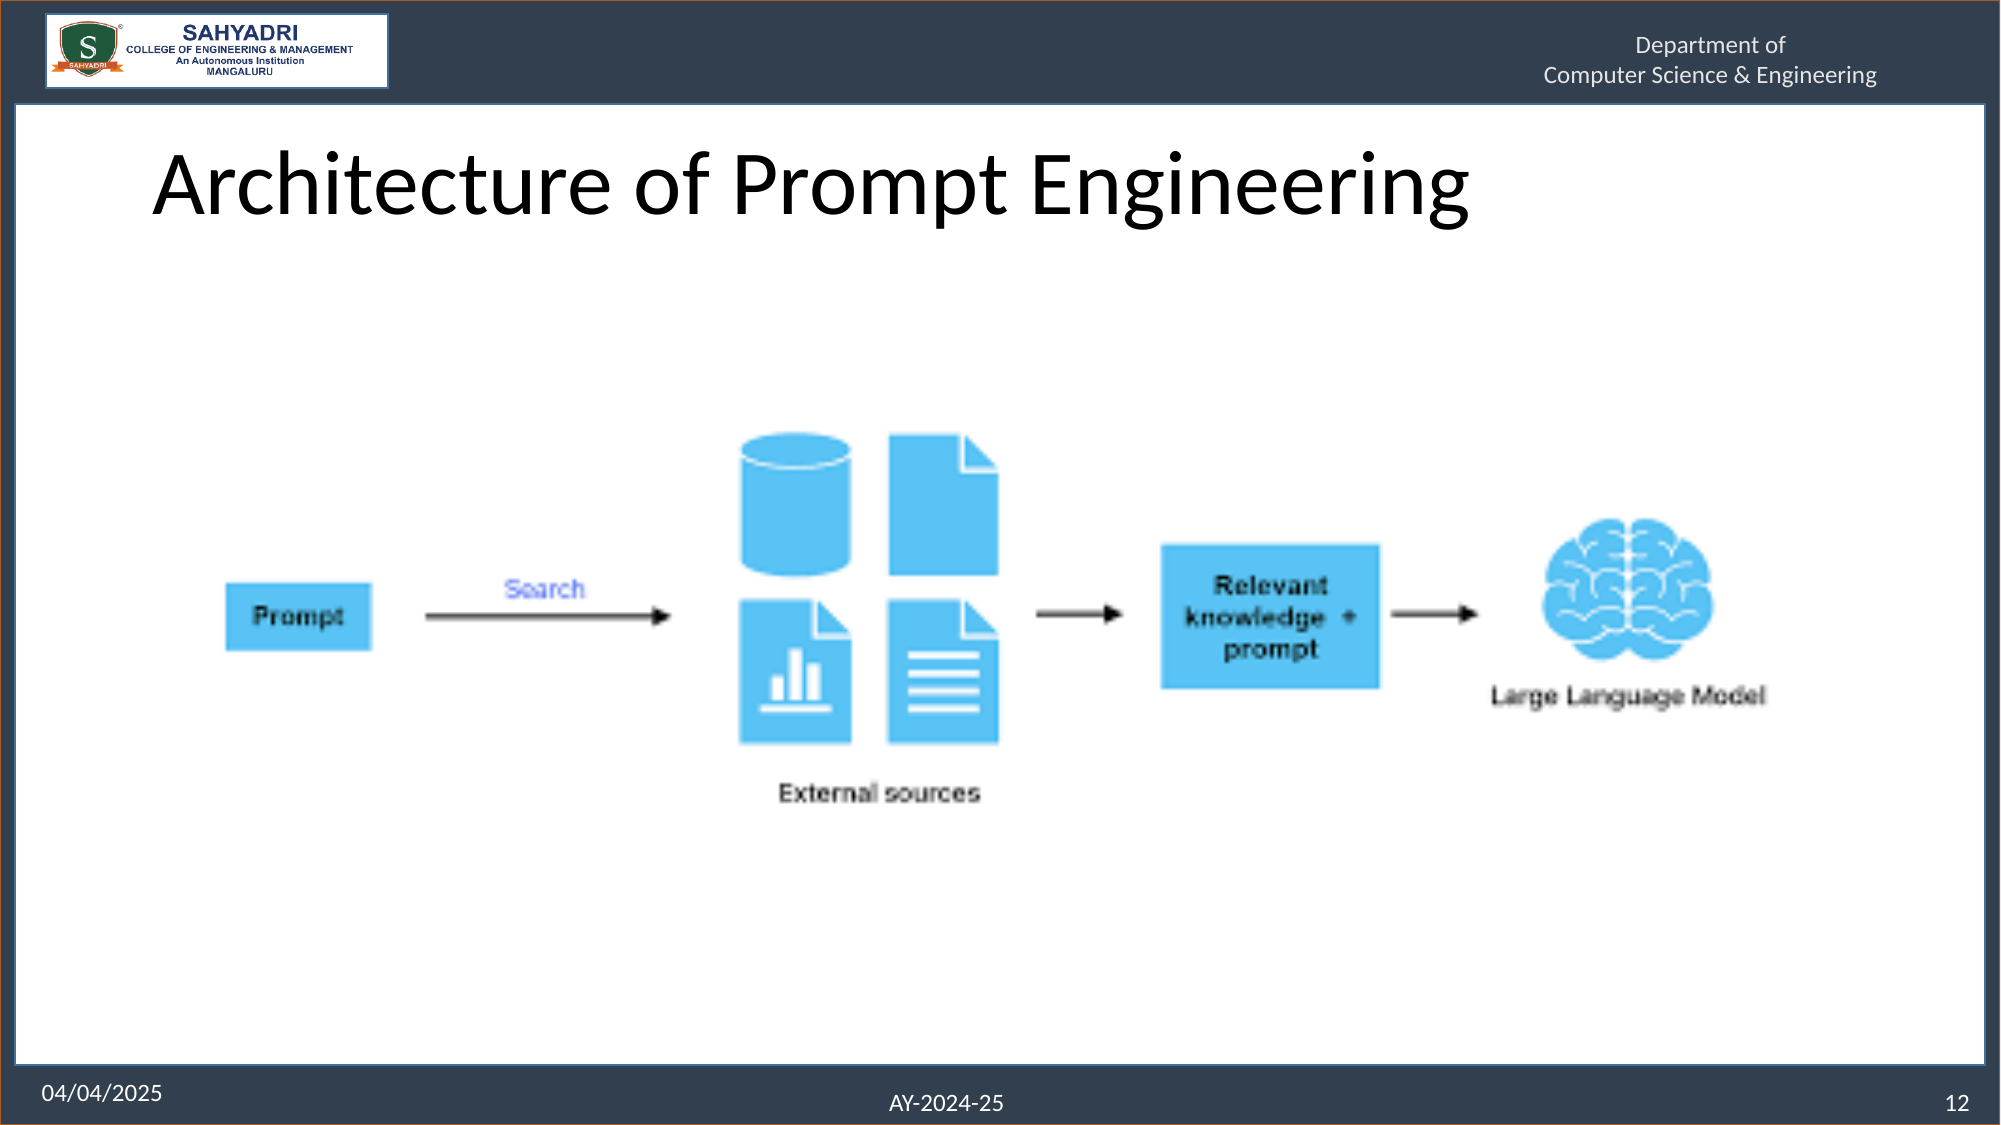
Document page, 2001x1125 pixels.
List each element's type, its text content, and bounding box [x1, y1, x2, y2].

picture [51, 21, 353, 77]
picture [197, 388, 1803, 834]
footer AY-2024-25 [609, 1080, 1285, 1122]
title Architecture of Prompt Engineering [137, 75, 1863, 294]
slide_number 12 [1534, 1071, 1985, 1125]
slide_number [26, 1080, 477, 1102]
